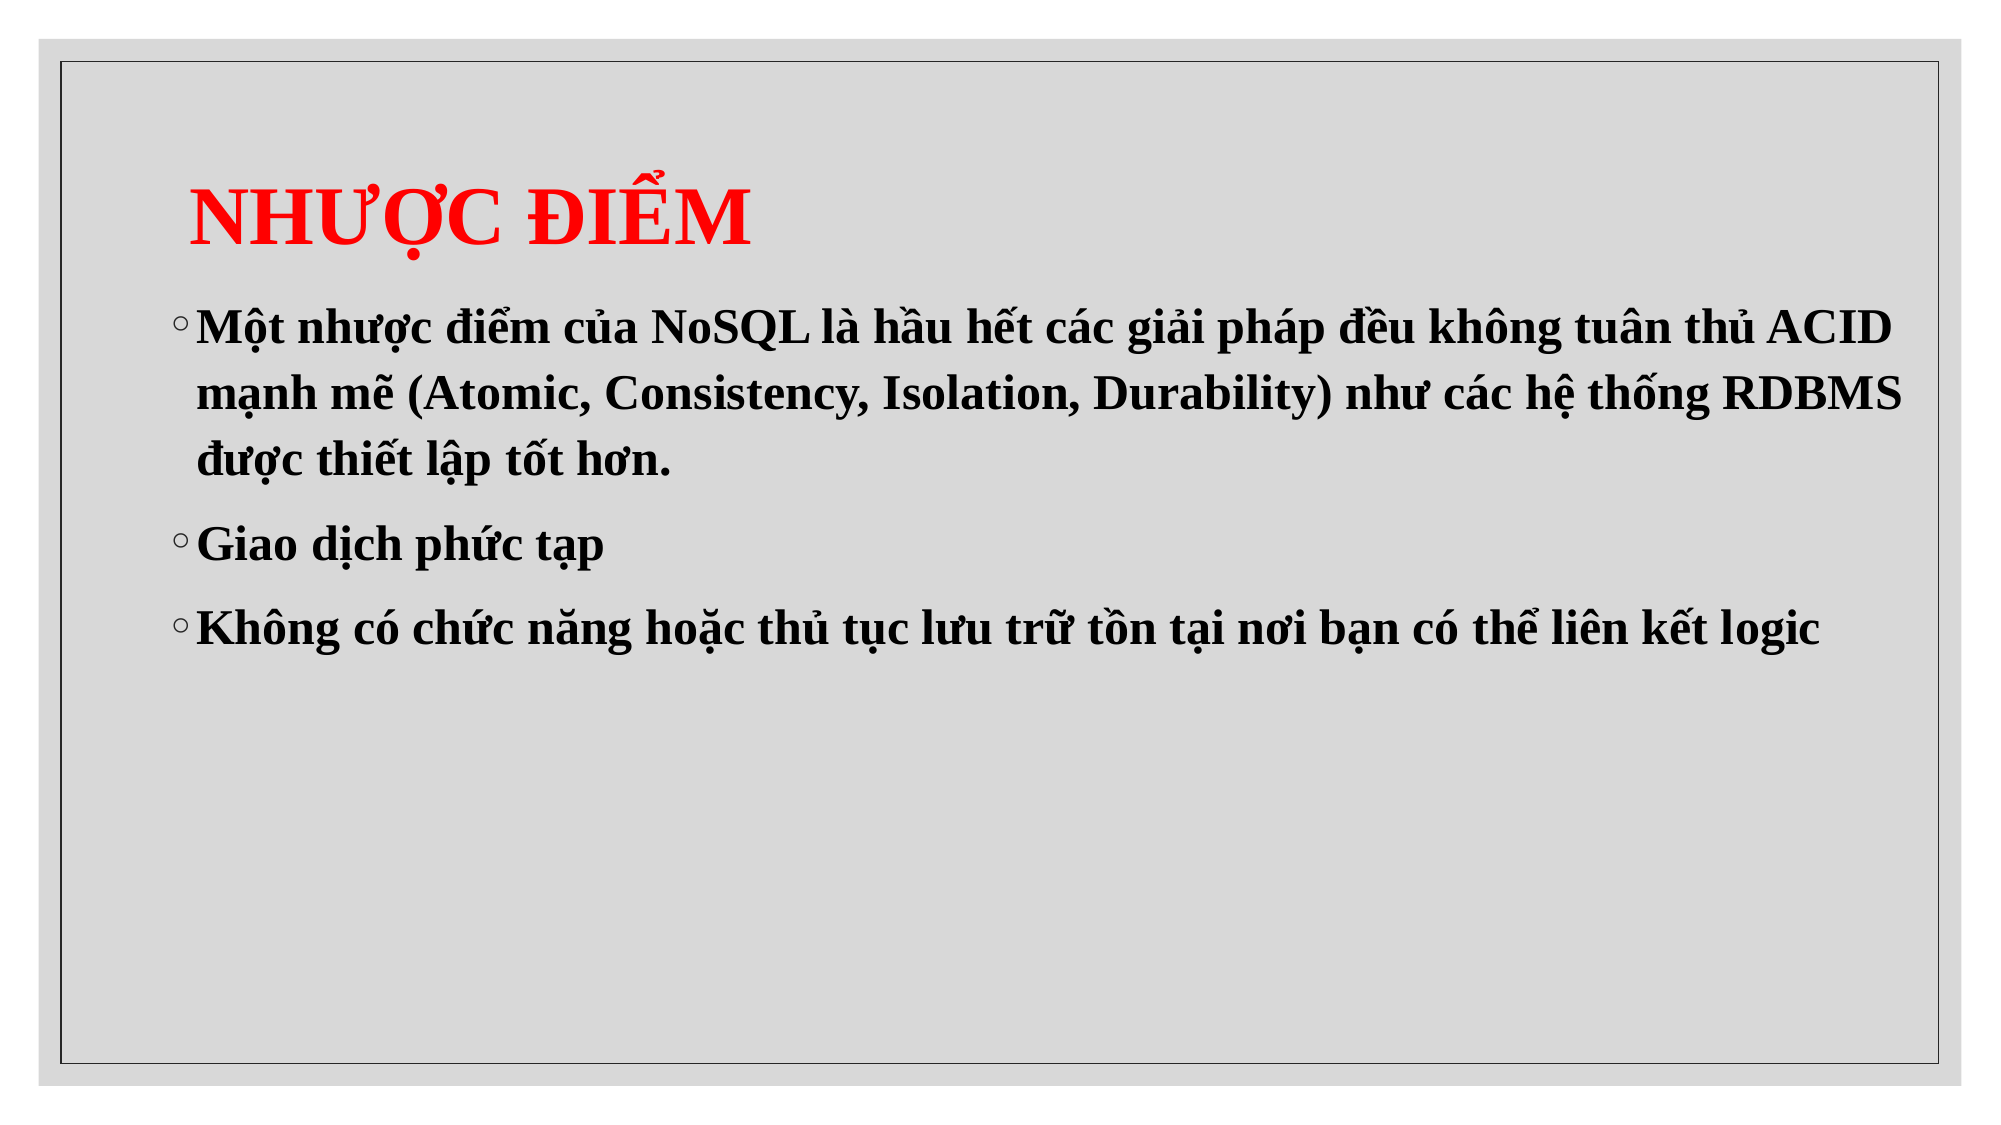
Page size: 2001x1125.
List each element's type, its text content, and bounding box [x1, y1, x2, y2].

title NHƯỢC ĐIỂM [174, 105, 1825, 279]
list Một nhược điểm của NoSQL là hầu hết các giải pháp đều không tuân thủ ACID mạnh mẽ (Atomic, Consistency, Isolation, Durability) như các hệ thống RDBMS được thiết lập tốt hơn. Giao dịch phức tạp Không có chức năng hoặc thủ tục lưu trữ tồn tại nơi bạn có thể liên kết logic [151, 279, 1927, 709]
